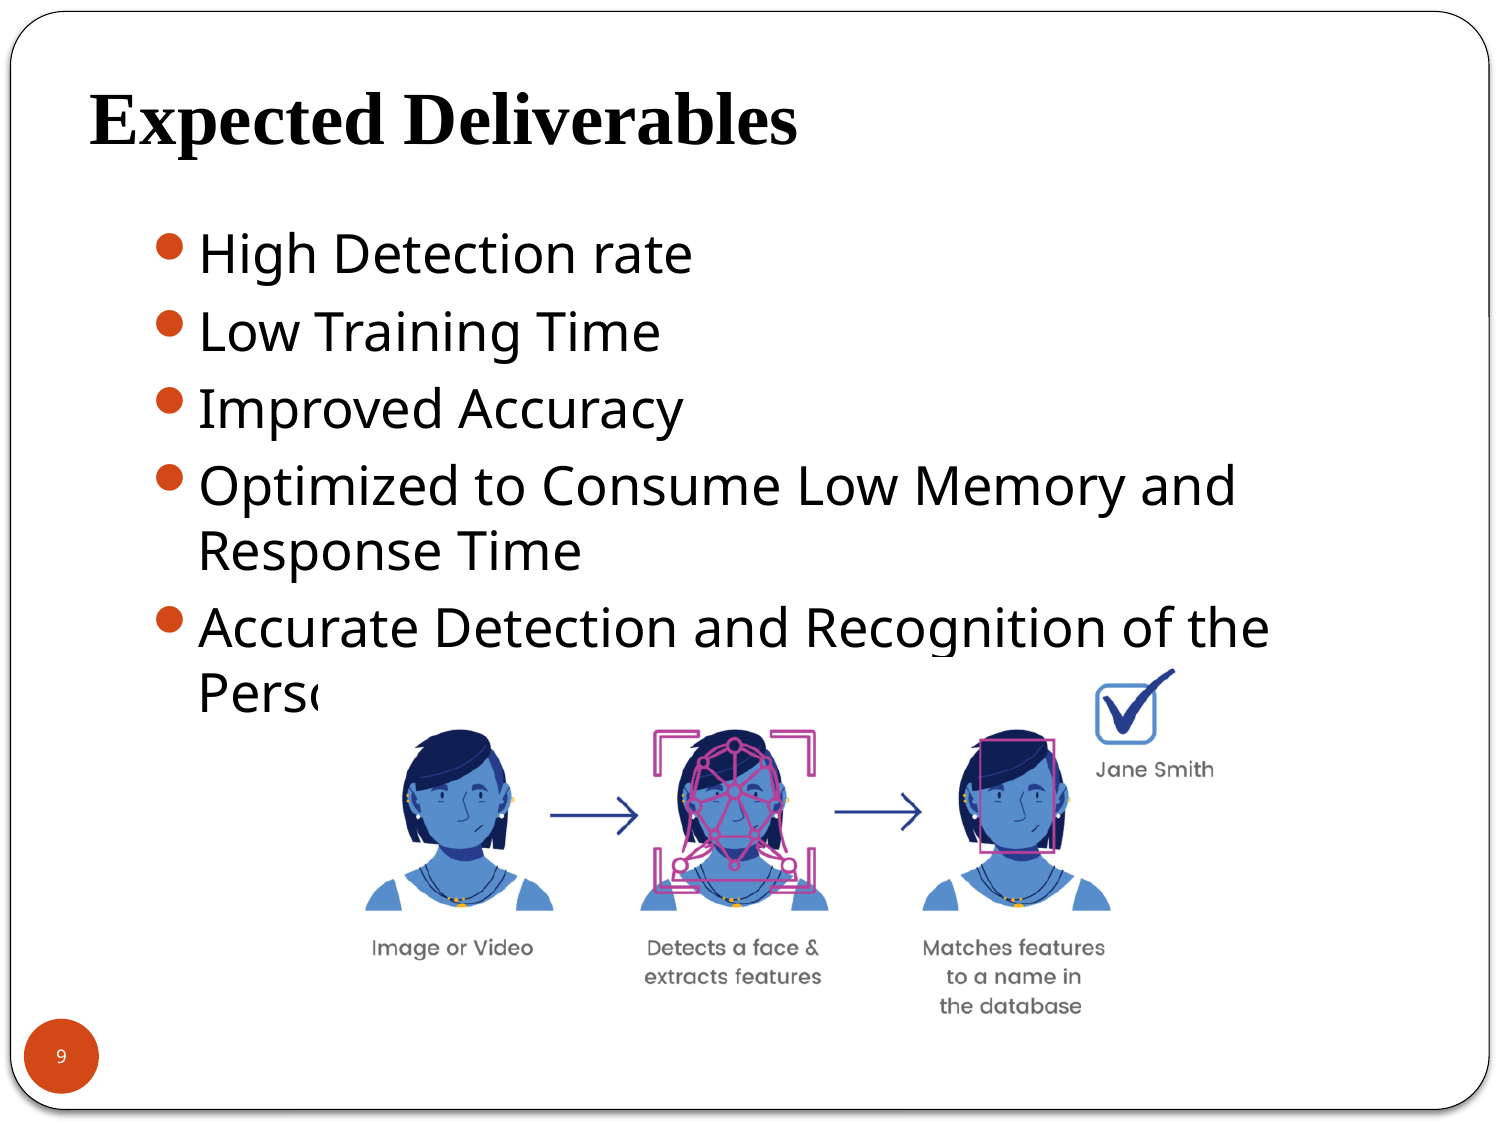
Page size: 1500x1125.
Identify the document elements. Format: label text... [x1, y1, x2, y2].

list High Detection rate Low Training Time Improved Accuracy Optimized to Consume Low Memory and Response Time Accurate Detection and Recognition of the Person [137, 212, 1413, 616]
picture [318, 657, 1257, 1038]
slide_number 9 [23, 1018, 99, 1094]
title Expected Deliverables [75, 45, 1425, 175]
